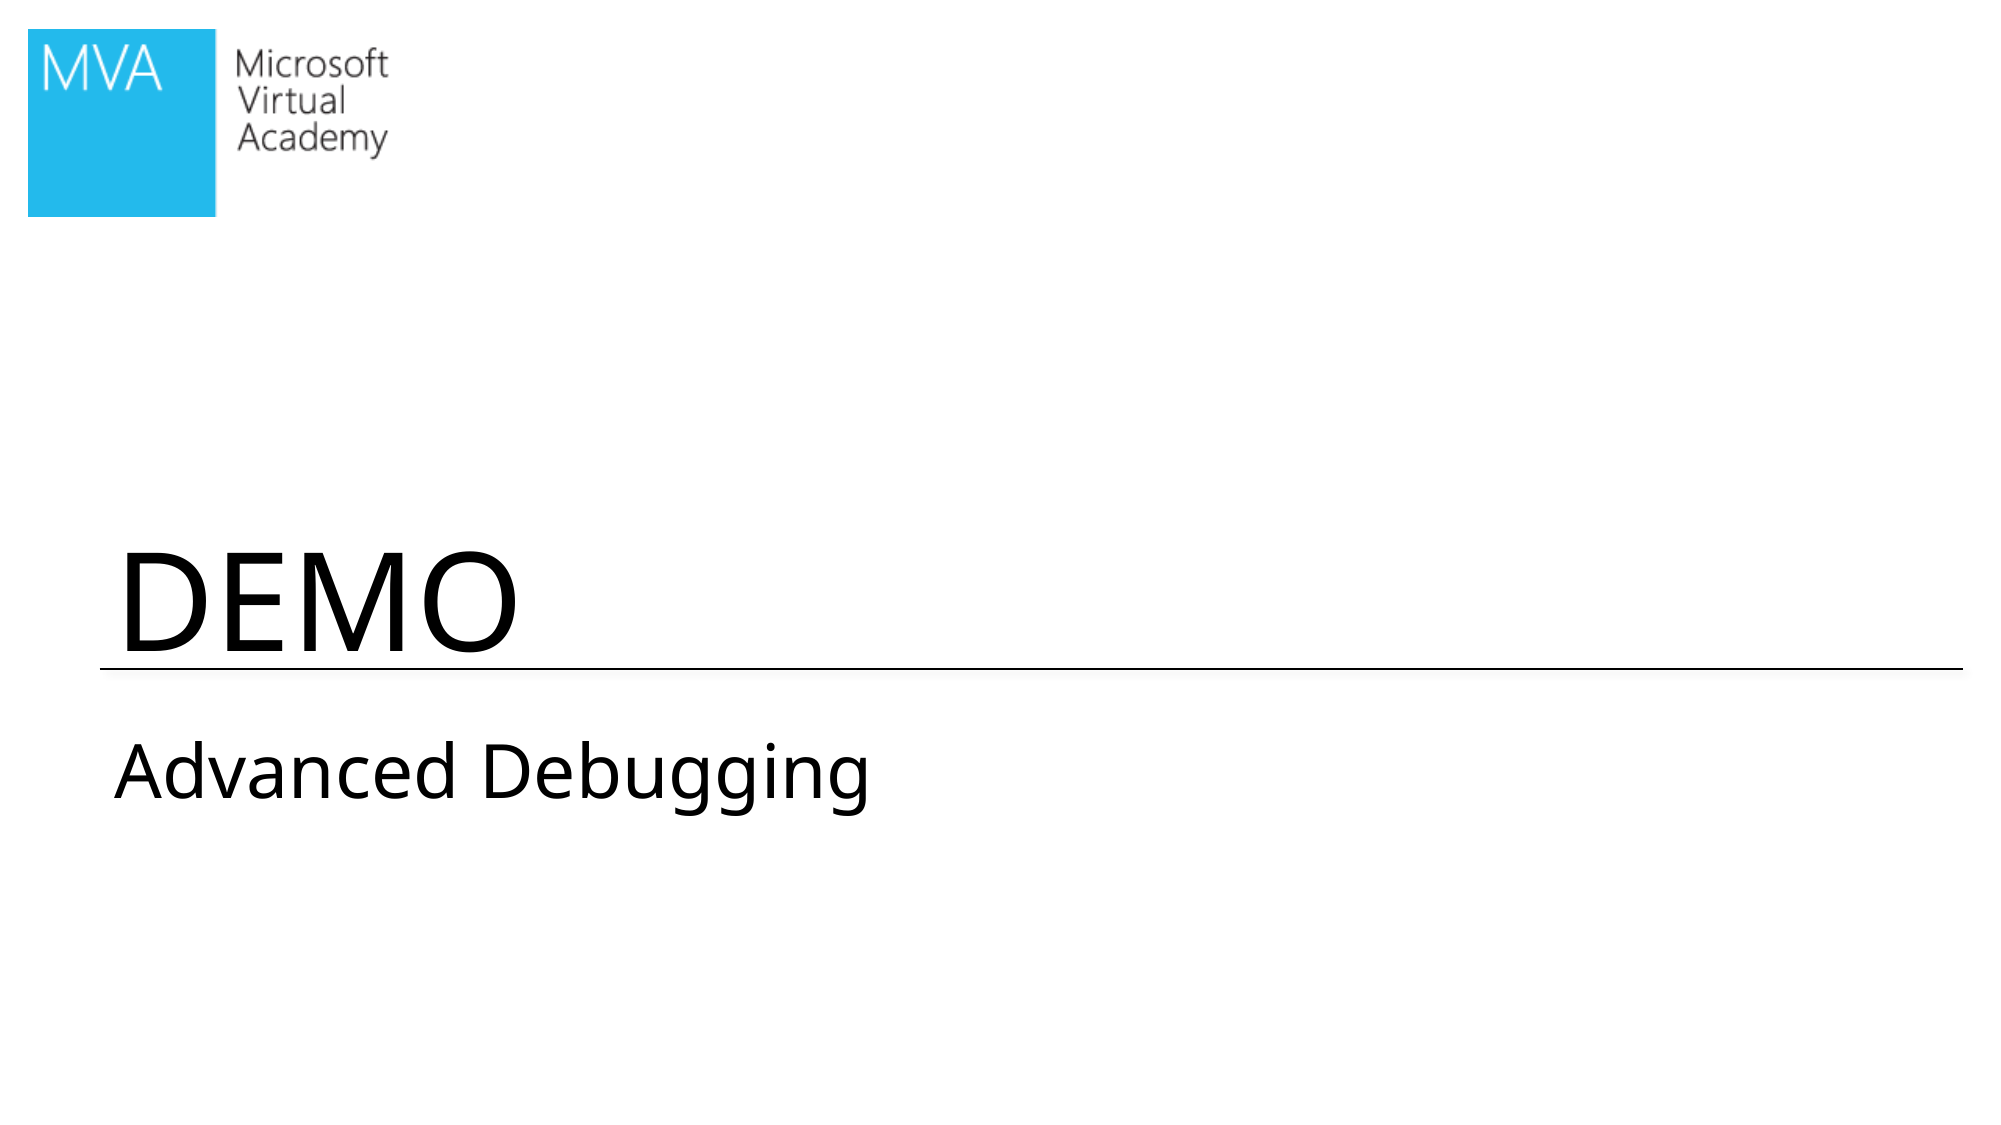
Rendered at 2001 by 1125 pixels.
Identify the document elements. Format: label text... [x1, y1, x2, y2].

title Advanced Debugging [99, 733, 1976, 1009]
picture [28, 29, 497, 217]
